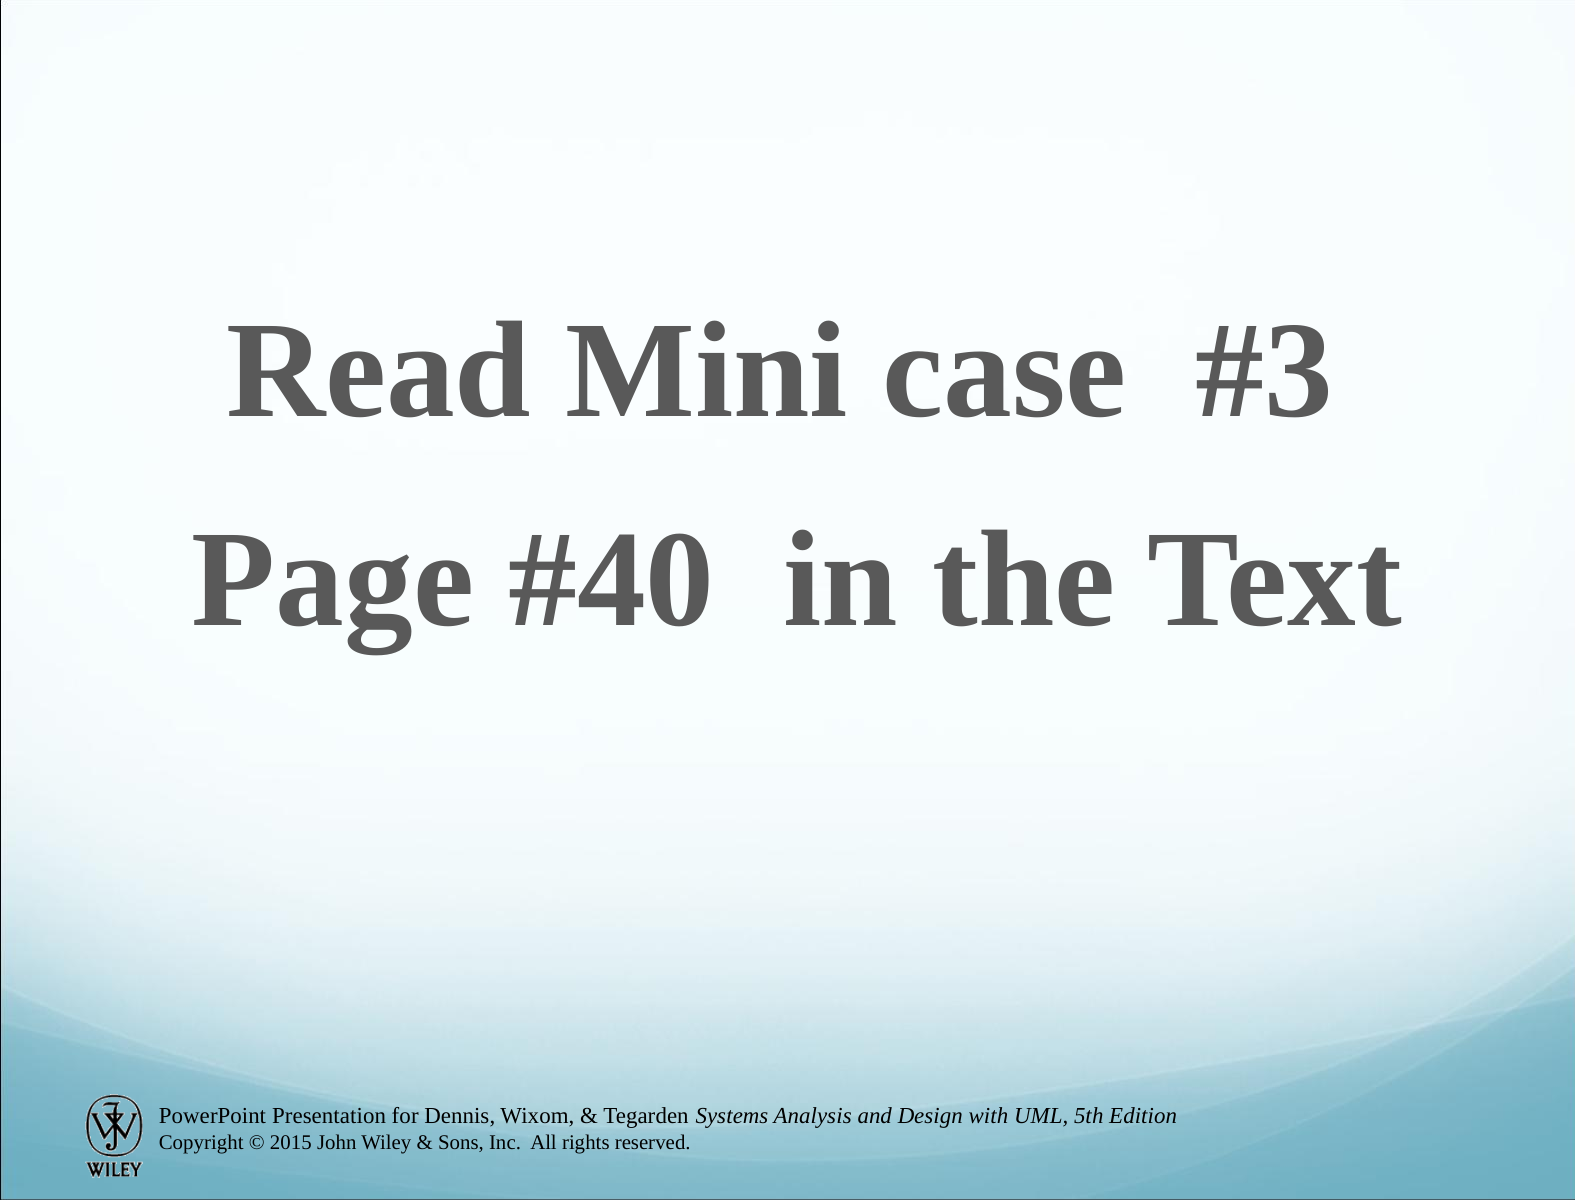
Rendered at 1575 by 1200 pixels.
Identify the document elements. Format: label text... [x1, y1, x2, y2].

picture [0, 0, 1575, 1200]
list Read Mini case #3 Page #40 in the Text [94, 62, 1500, 1041]
